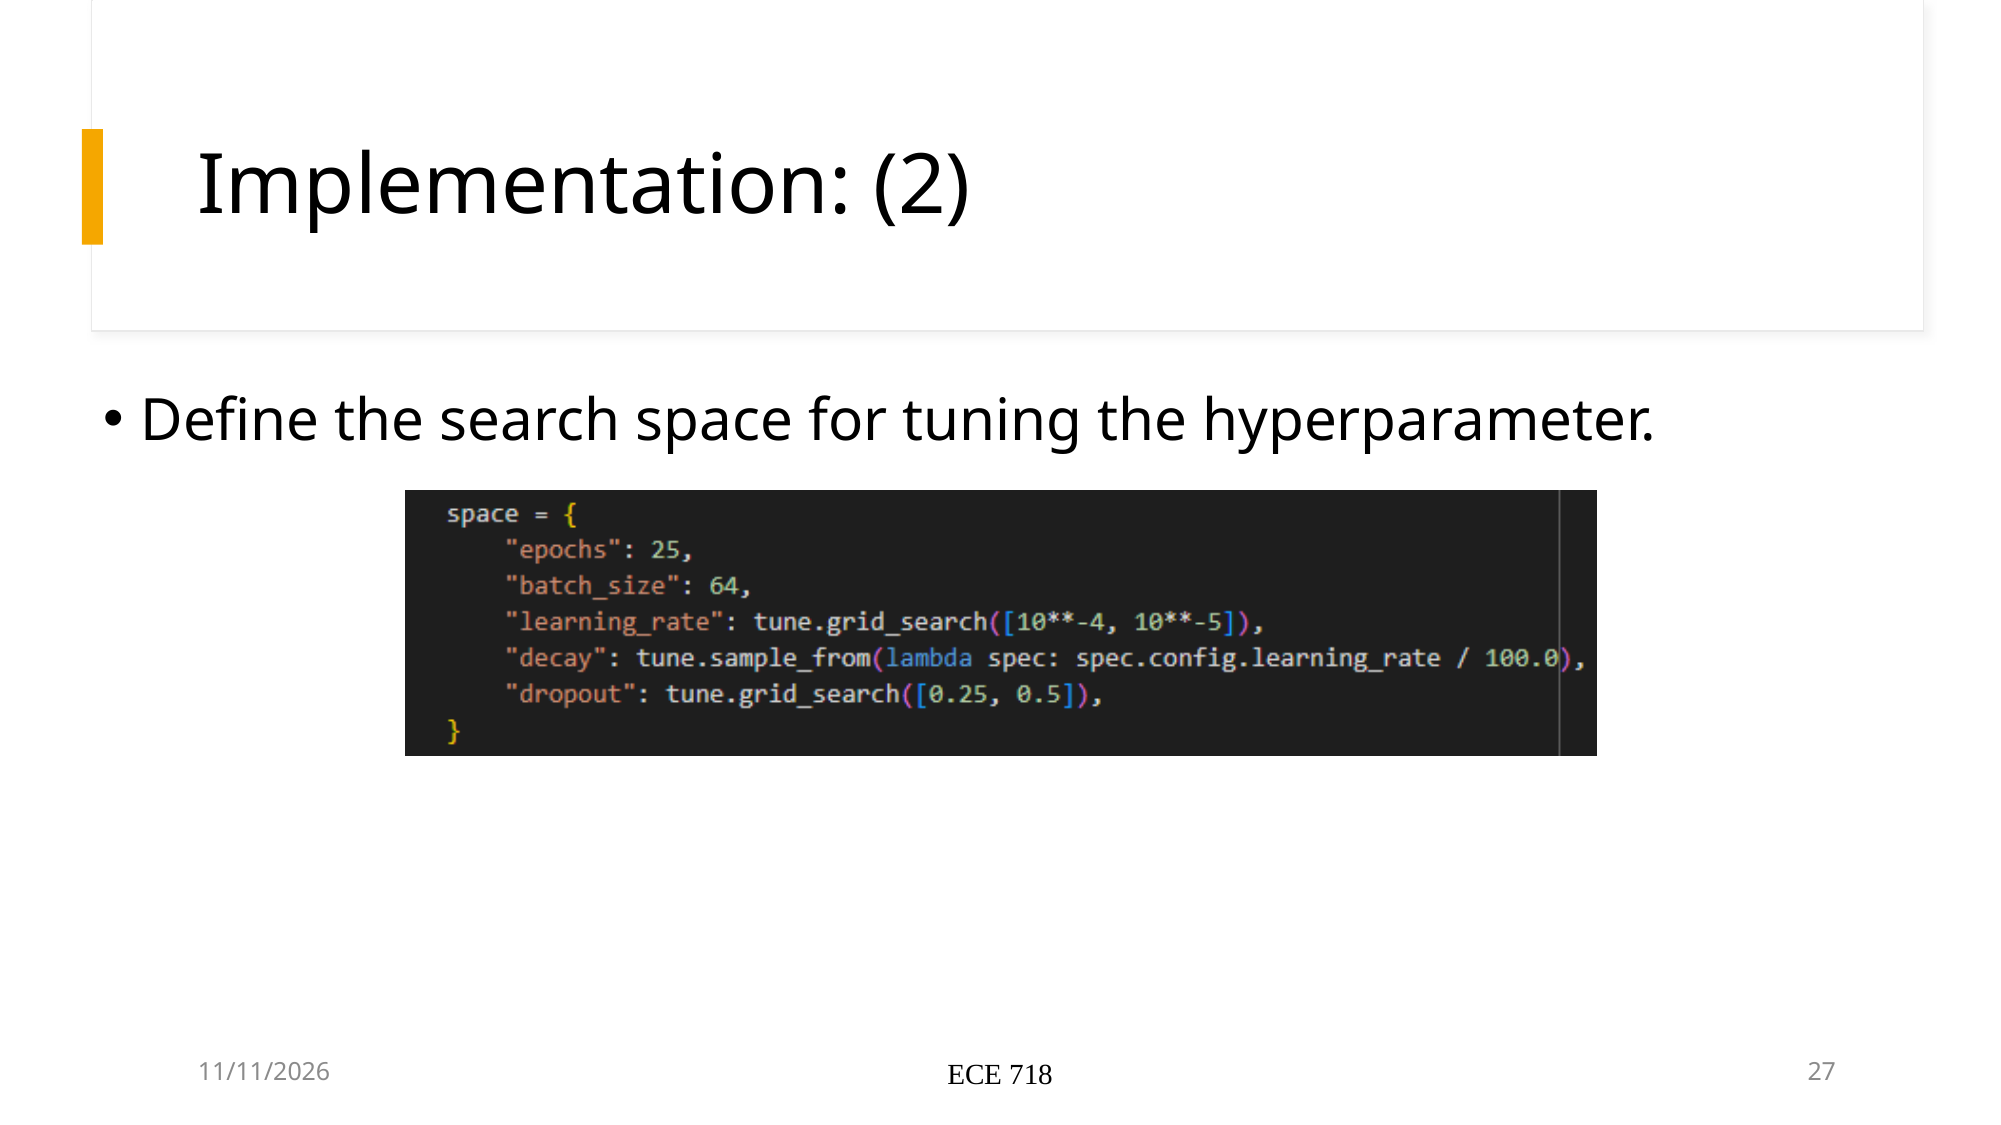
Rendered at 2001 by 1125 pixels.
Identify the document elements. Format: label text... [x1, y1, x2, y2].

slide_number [183, 1042, 633, 1103]
title Implementation: (2) [183, 90, 1851, 284]
picture [404, 490, 1597, 757]
footer ECE 718 [662, 1042, 1338, 1103]
list Define the search space for tuning the hyperparameter. [88, 367, 1914, 1013]
slide_number 27 [1401, 1042, 1851, 1103]
